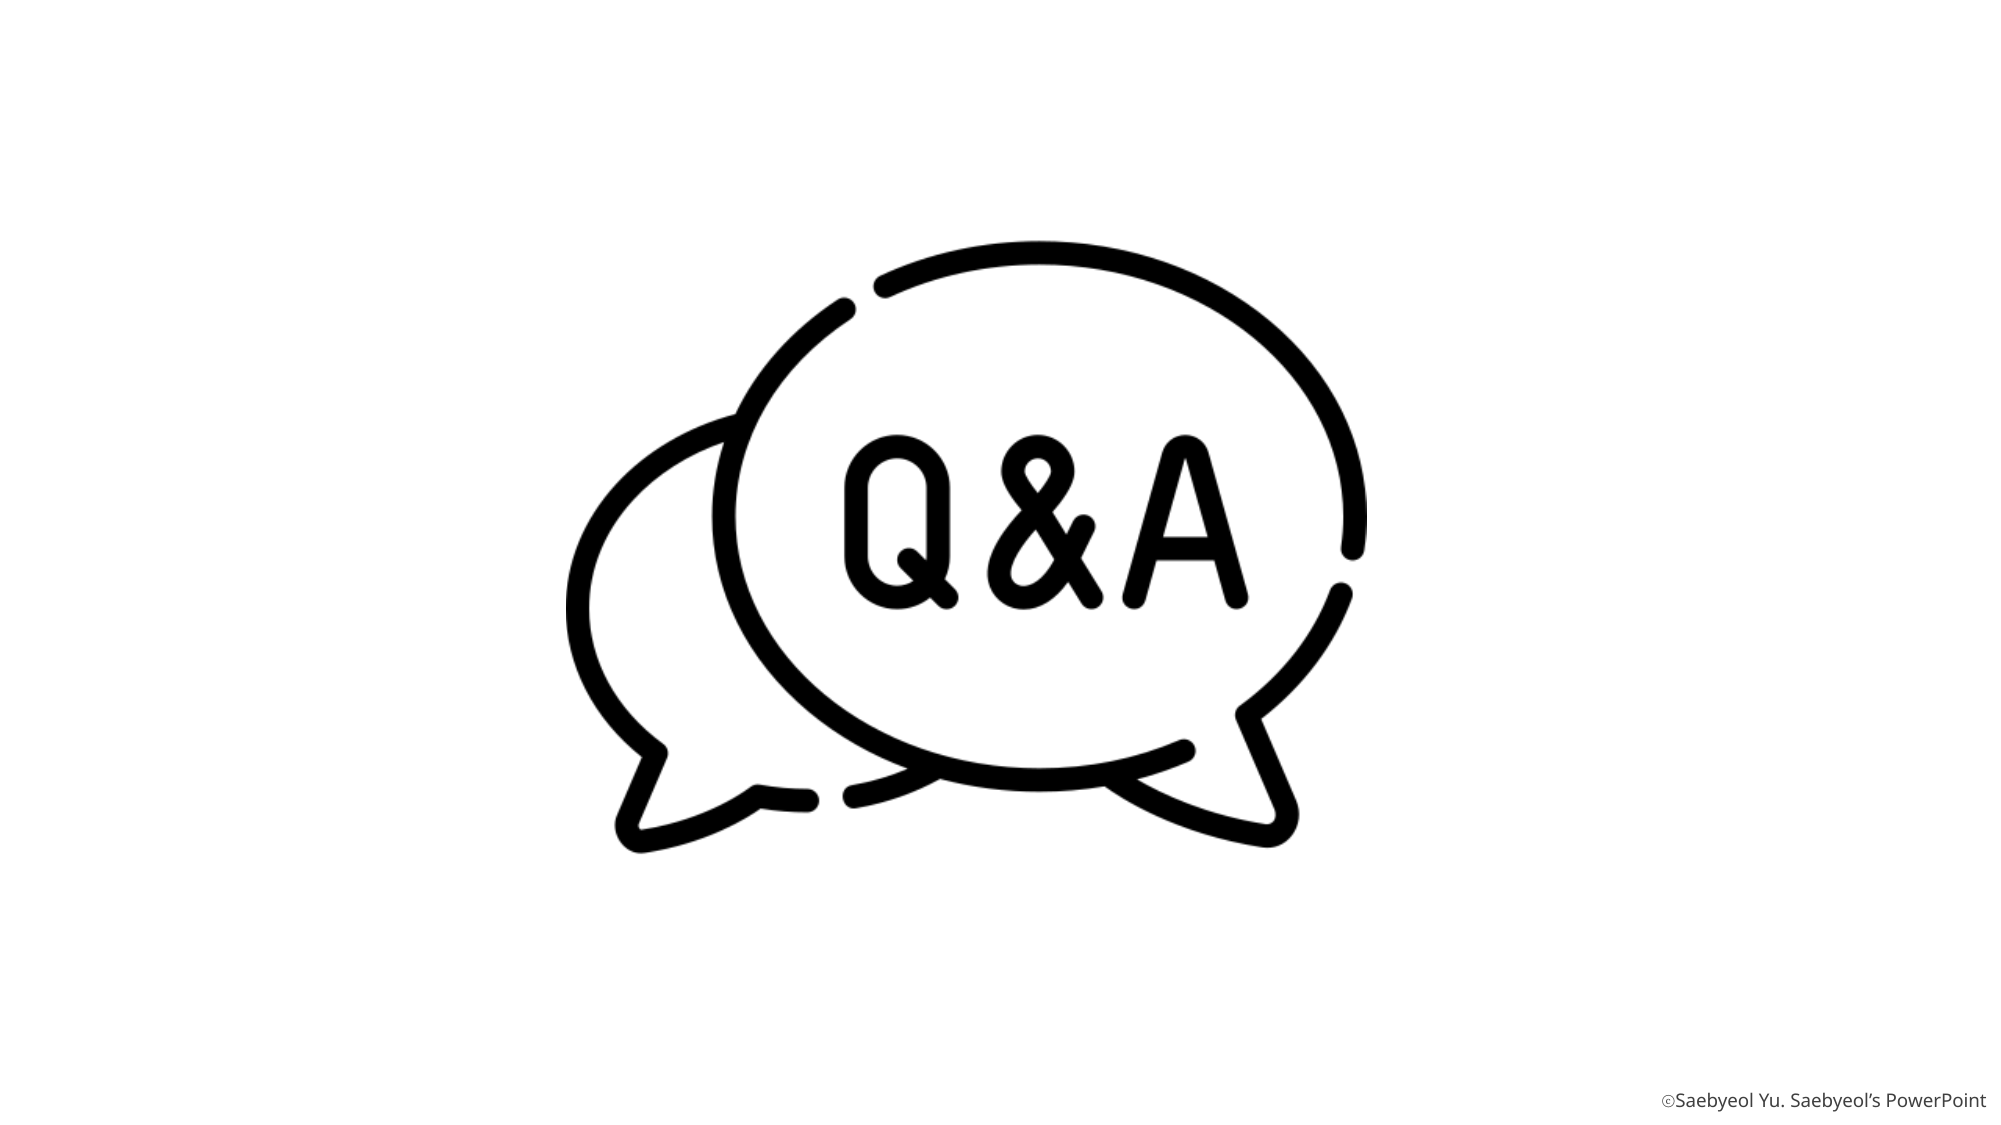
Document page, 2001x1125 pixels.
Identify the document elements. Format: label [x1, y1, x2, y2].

picture [566, 147, 1367, 948]
